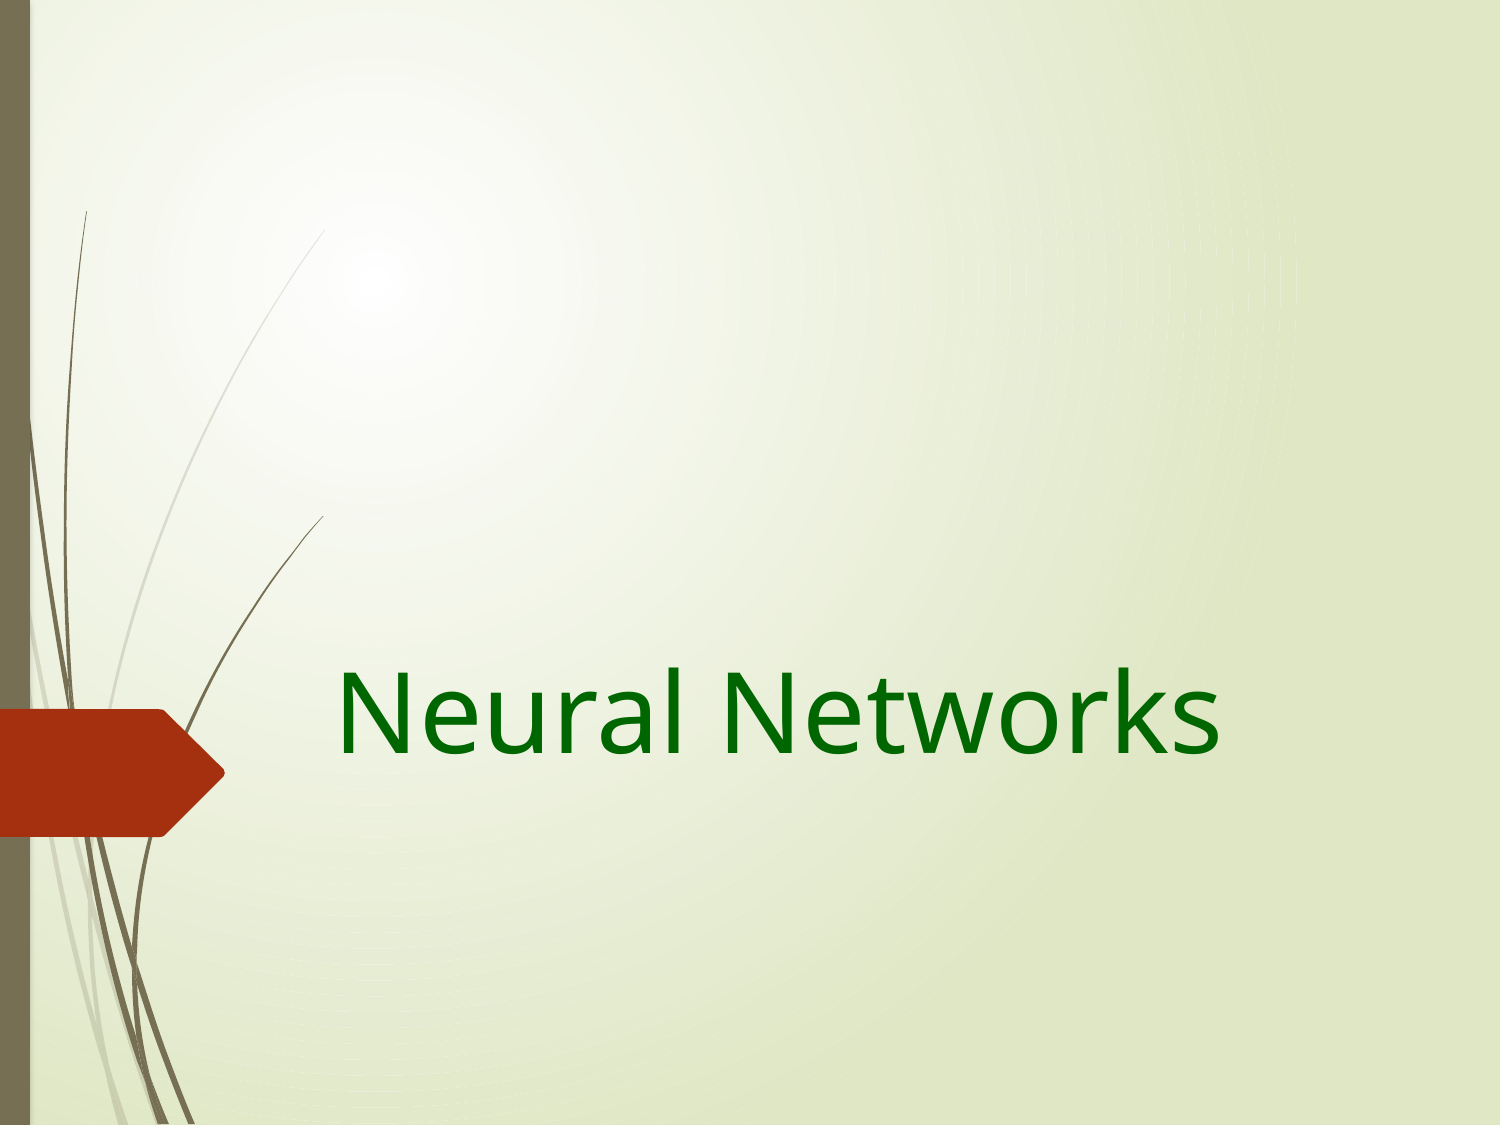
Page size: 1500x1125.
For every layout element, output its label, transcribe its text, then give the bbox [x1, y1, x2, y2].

title Neural Networks [318, 412, 1402, 784]
